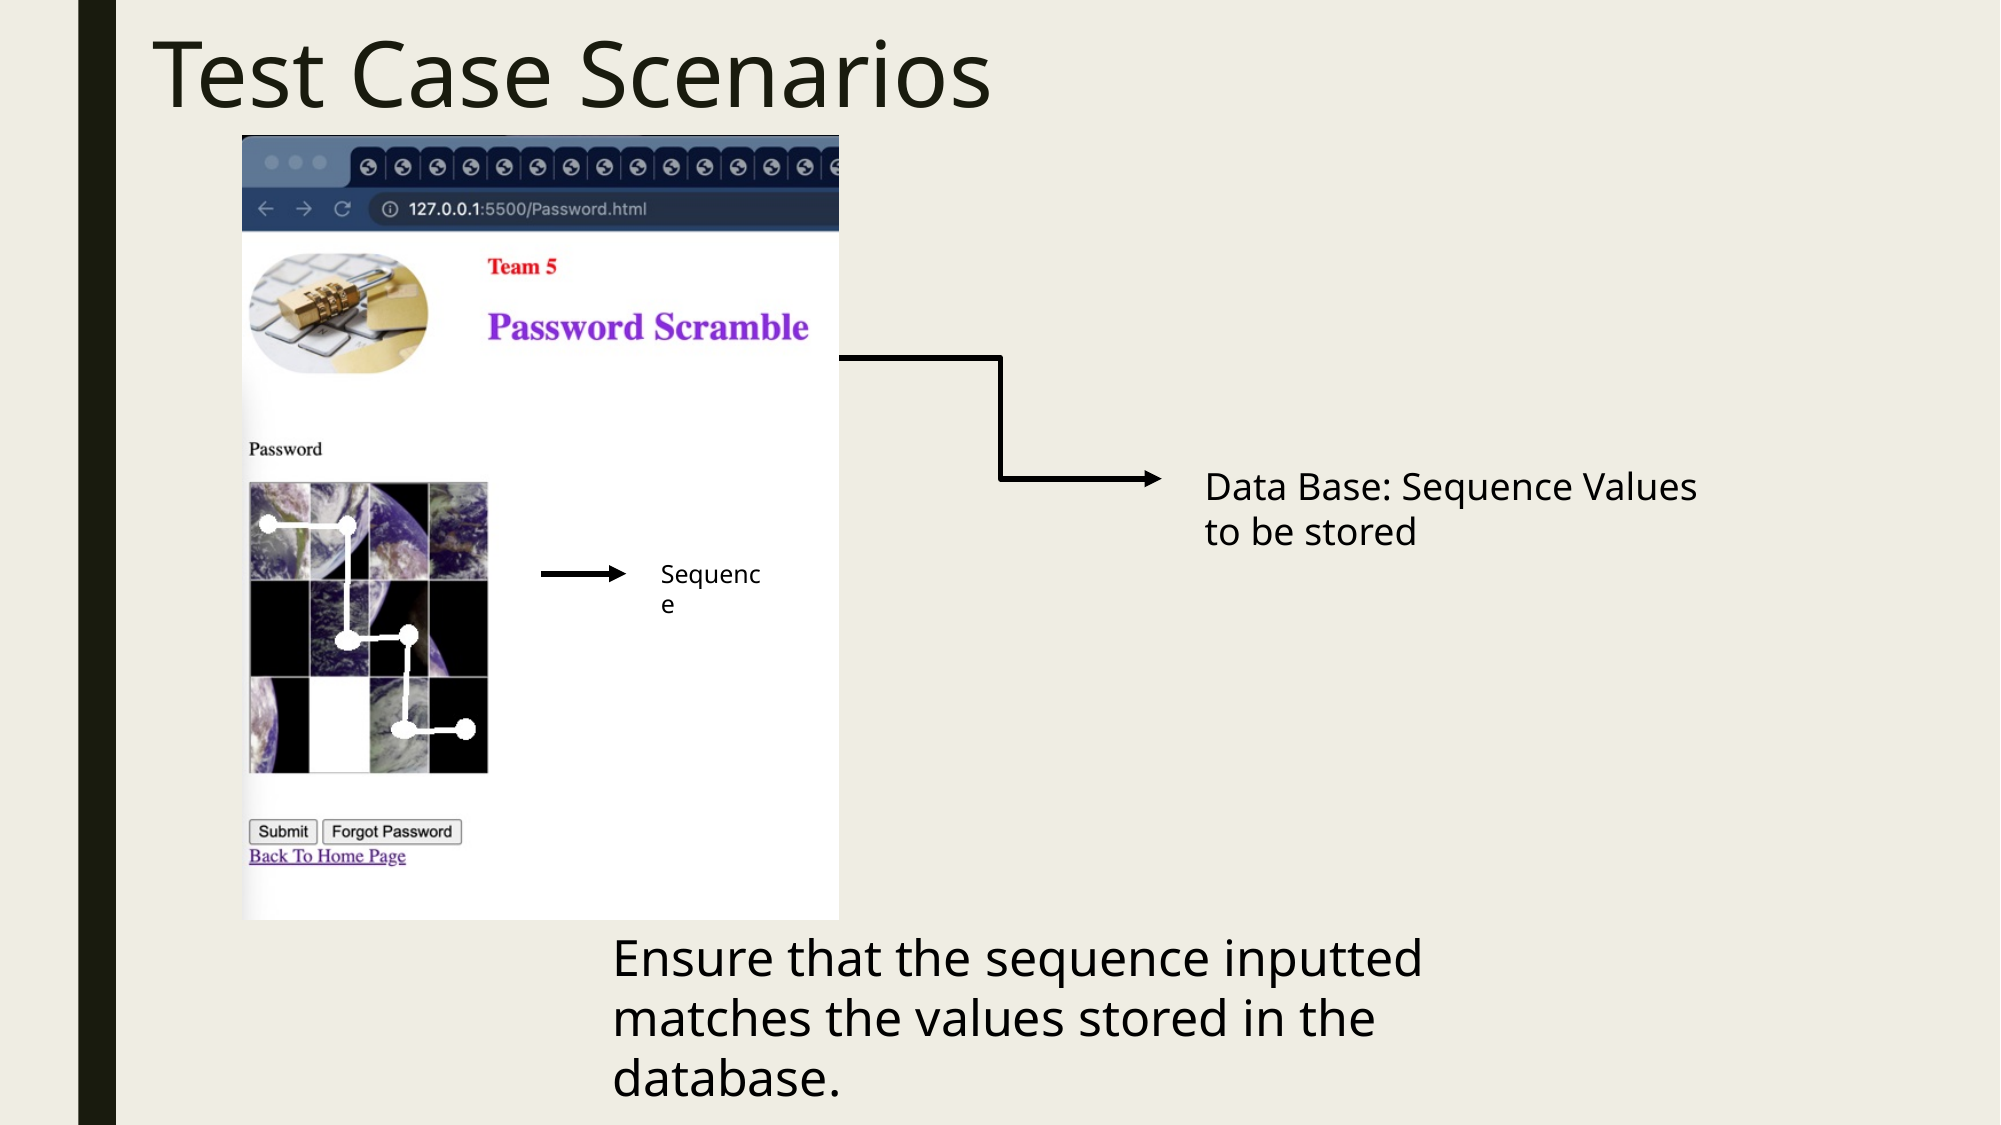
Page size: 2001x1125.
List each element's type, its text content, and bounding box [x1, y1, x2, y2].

text_box Ensure that the sequence inputted matches the values stored in the database. [597, 919, 1444, 1115]
title Test Case Scenarios [137, 21, 1863, 239]
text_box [839, 357, 1162, 479]
text_box Data Base: Sequence Values to be stored [1189, 455, 1714, 560]
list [242, 135, 839, 920]
